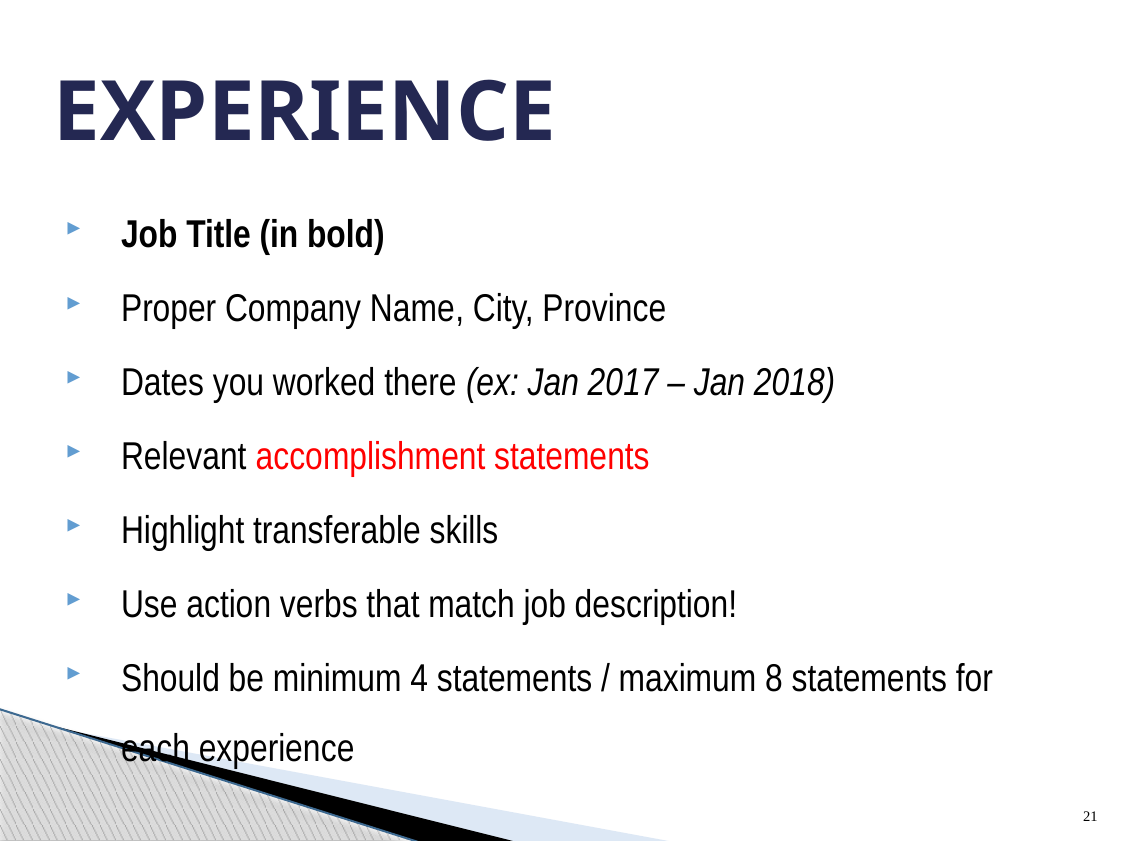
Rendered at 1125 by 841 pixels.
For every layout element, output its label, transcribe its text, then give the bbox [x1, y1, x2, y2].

list Job Title (in bold) Proper Company Name, City, Province Dates you worked there (ex: Jan 2017 – Jan 2018) Relevant accomplishment statements Highlight transferable skills Use action verbs that match job description! Should be minimum 4 statements / maximum 8 statements for each experience [42, 160, 1083, 810]
title EXPERIENCE [42, 41, 978, 172]
slide_number 21 [1063, 784, 1109, 830]
